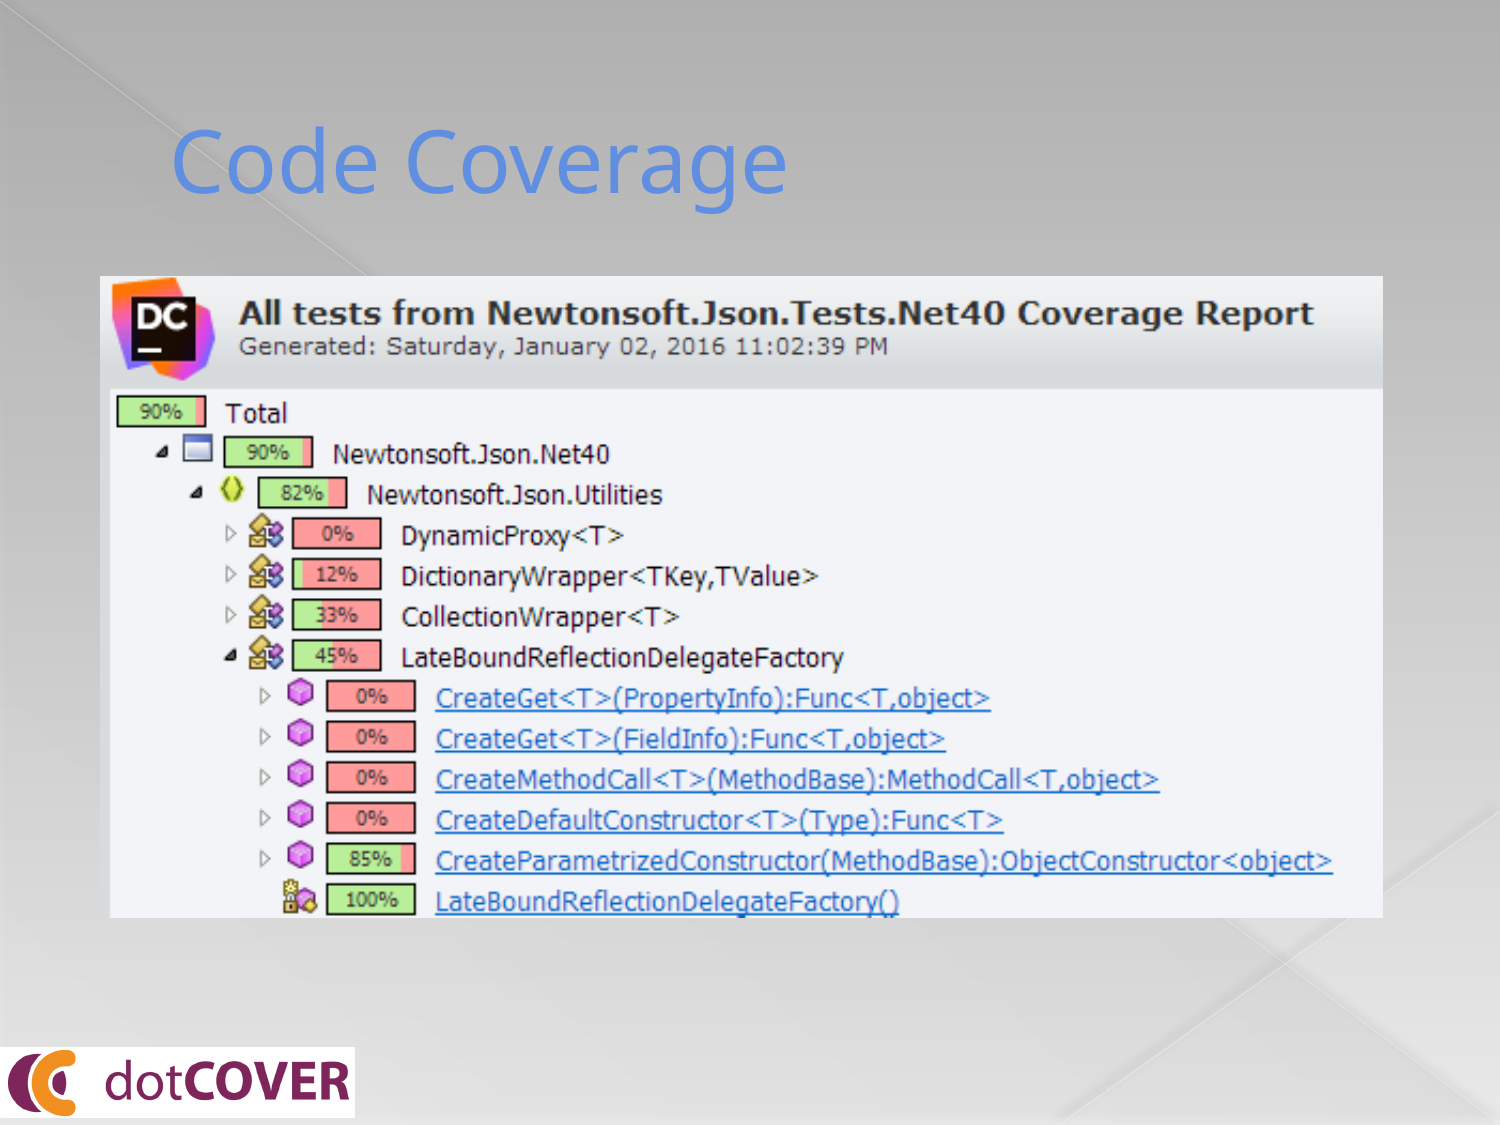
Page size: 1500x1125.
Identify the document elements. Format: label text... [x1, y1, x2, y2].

picture [0, 1047, 355, 1119]
picture [100, 275, 1383, 918]
title Code Coverage [75, 43, 1425, 274]
